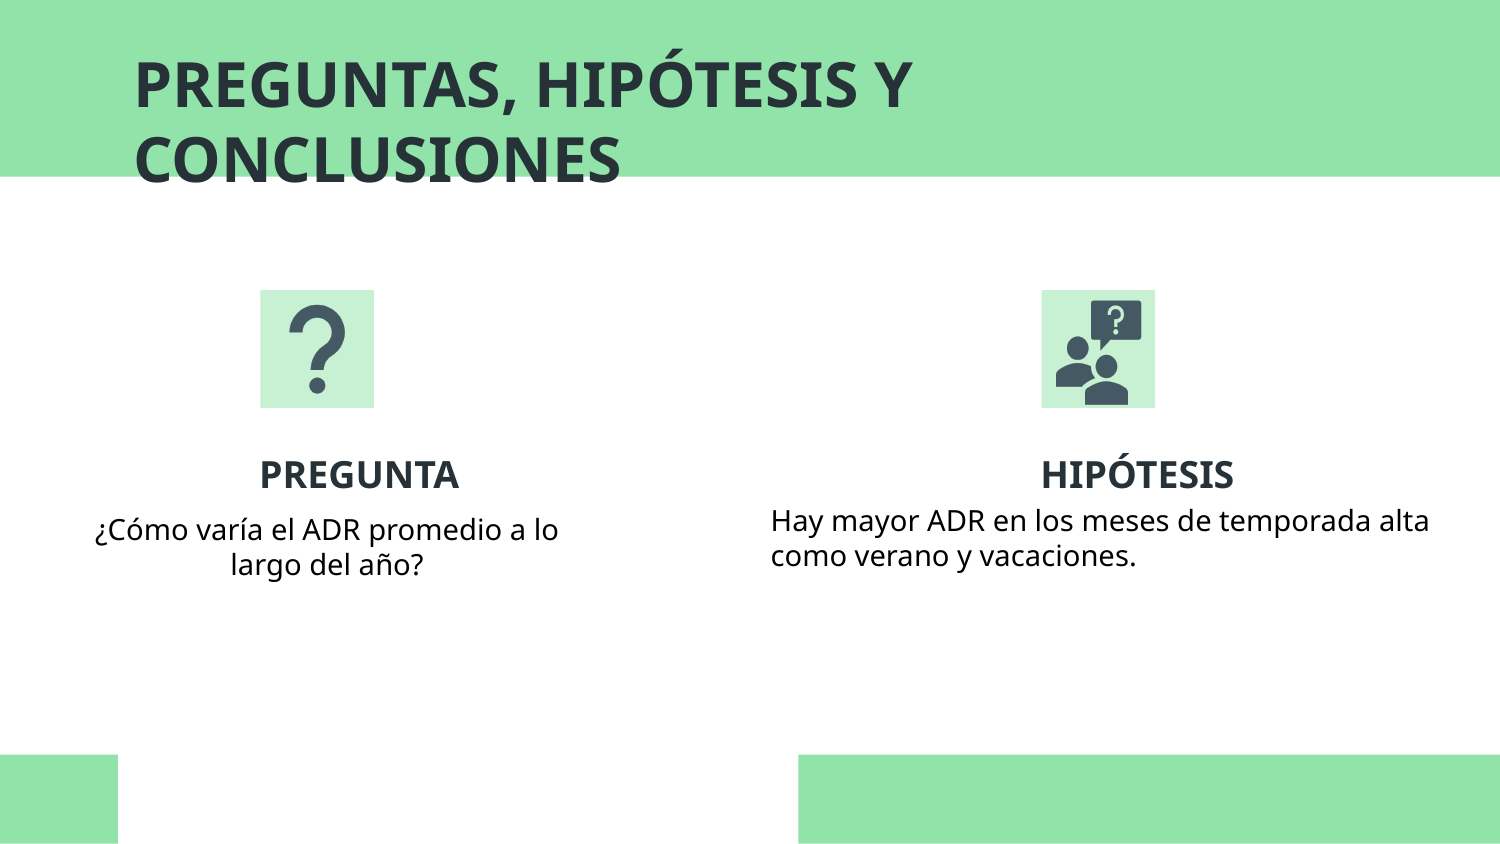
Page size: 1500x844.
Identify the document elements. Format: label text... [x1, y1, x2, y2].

text_box Hay mayor ADR en los meses de temporada alta como verano y vacaciones. [755, 495, 1480, 580]
title PREGUNTAS, HIPÓTESIS Y CONCLUSIONES [118, 72, 1382, 167]
picture [265, 297, 369, 401]
title PREGUNTA [244, 450, 642, 498]
text_box [260, 290, 374, 408]
text_box ¿Cómo varía el ADR promedio a lo largo del año? [76, 503, 578, 589]
title HIPÓTESIS [1025, 450, 1423, 495]
picture [1041, 289, 1156, 415]
